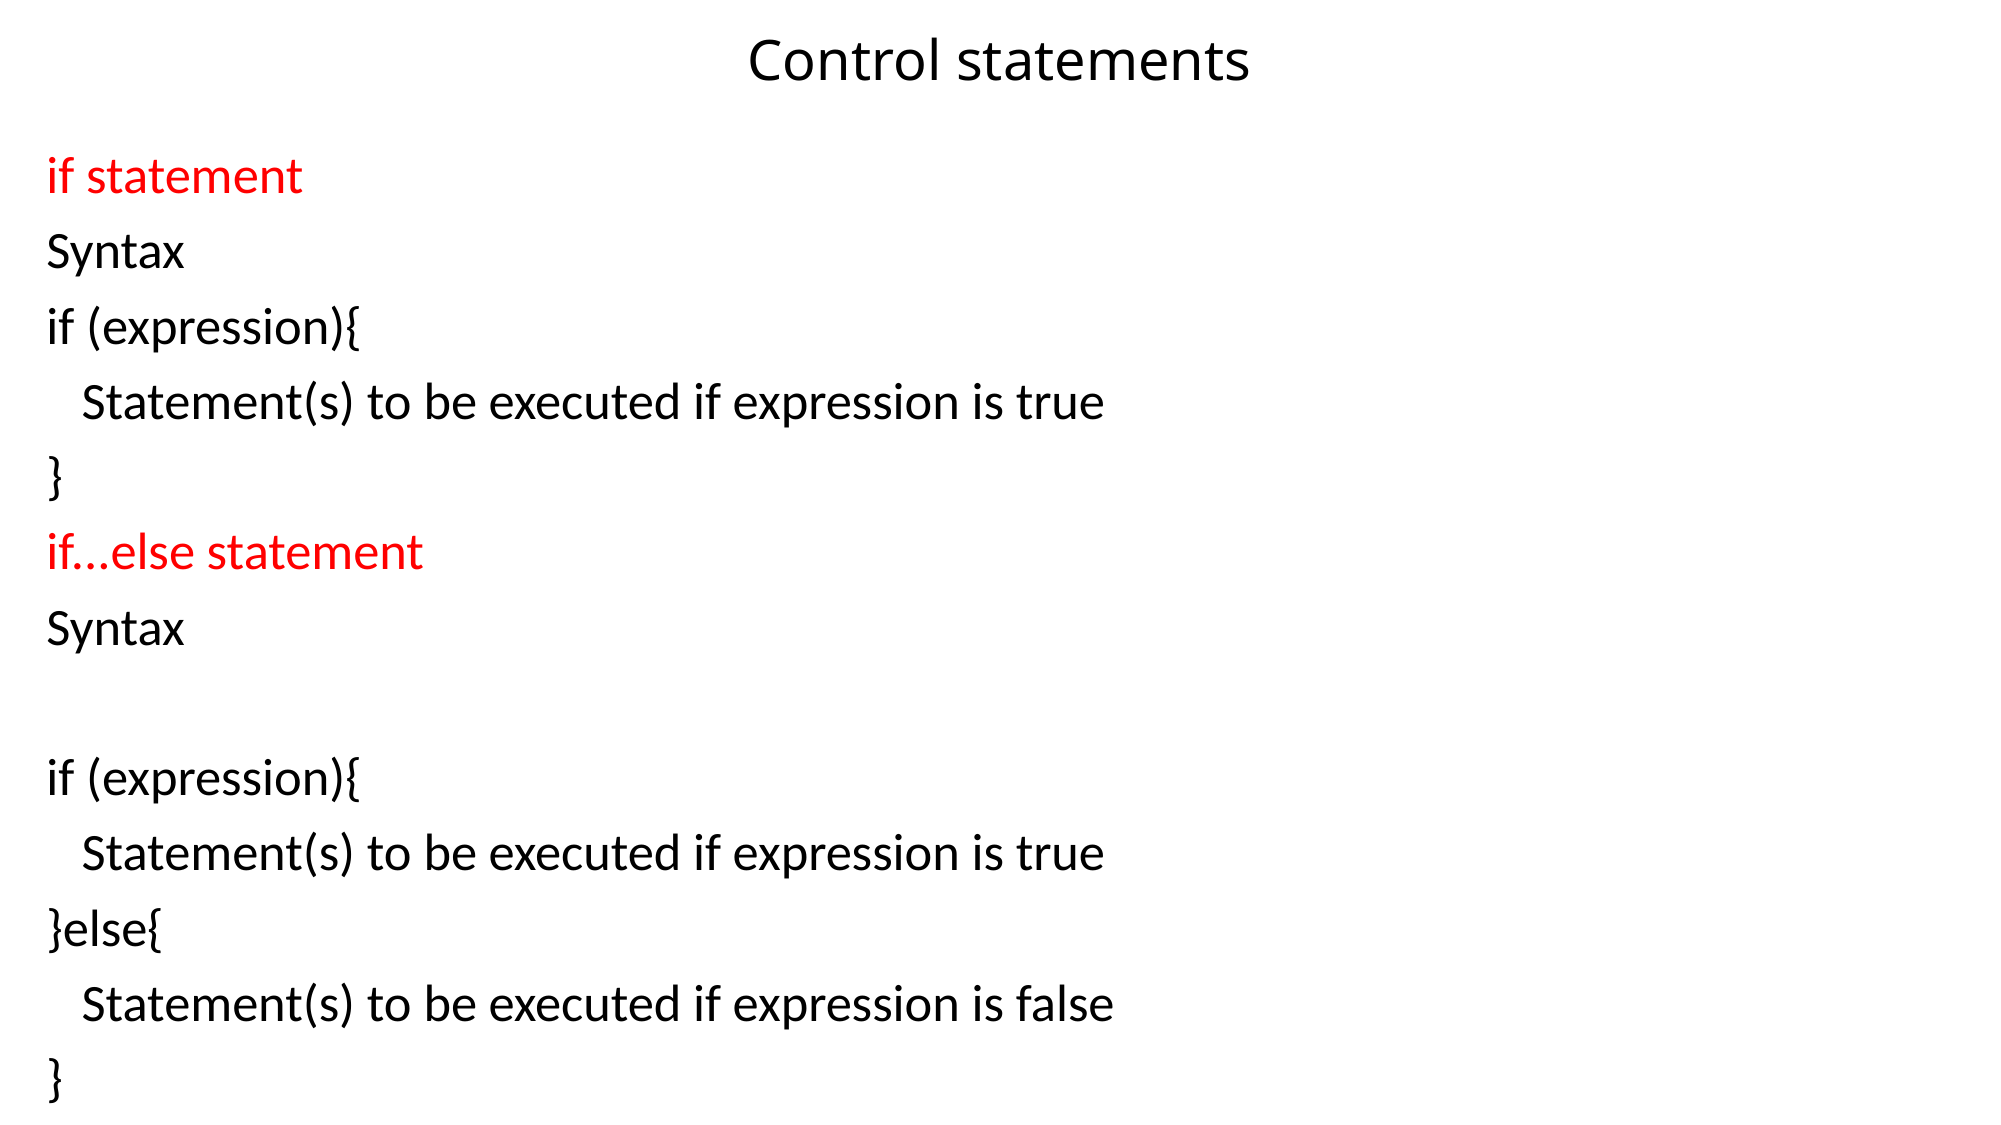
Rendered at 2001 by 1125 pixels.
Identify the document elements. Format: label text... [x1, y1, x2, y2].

list if statement Syntax if (expression){ Statement(s) to be executed if expression is true } if...else statement Syntax if (expression){ Statement(s) to be executed if expression is true }else{ Statement(s) to be executed if expression is false } [31, 141, 1955, 1125]
title Control statements [137, 24, 1863, 101]
